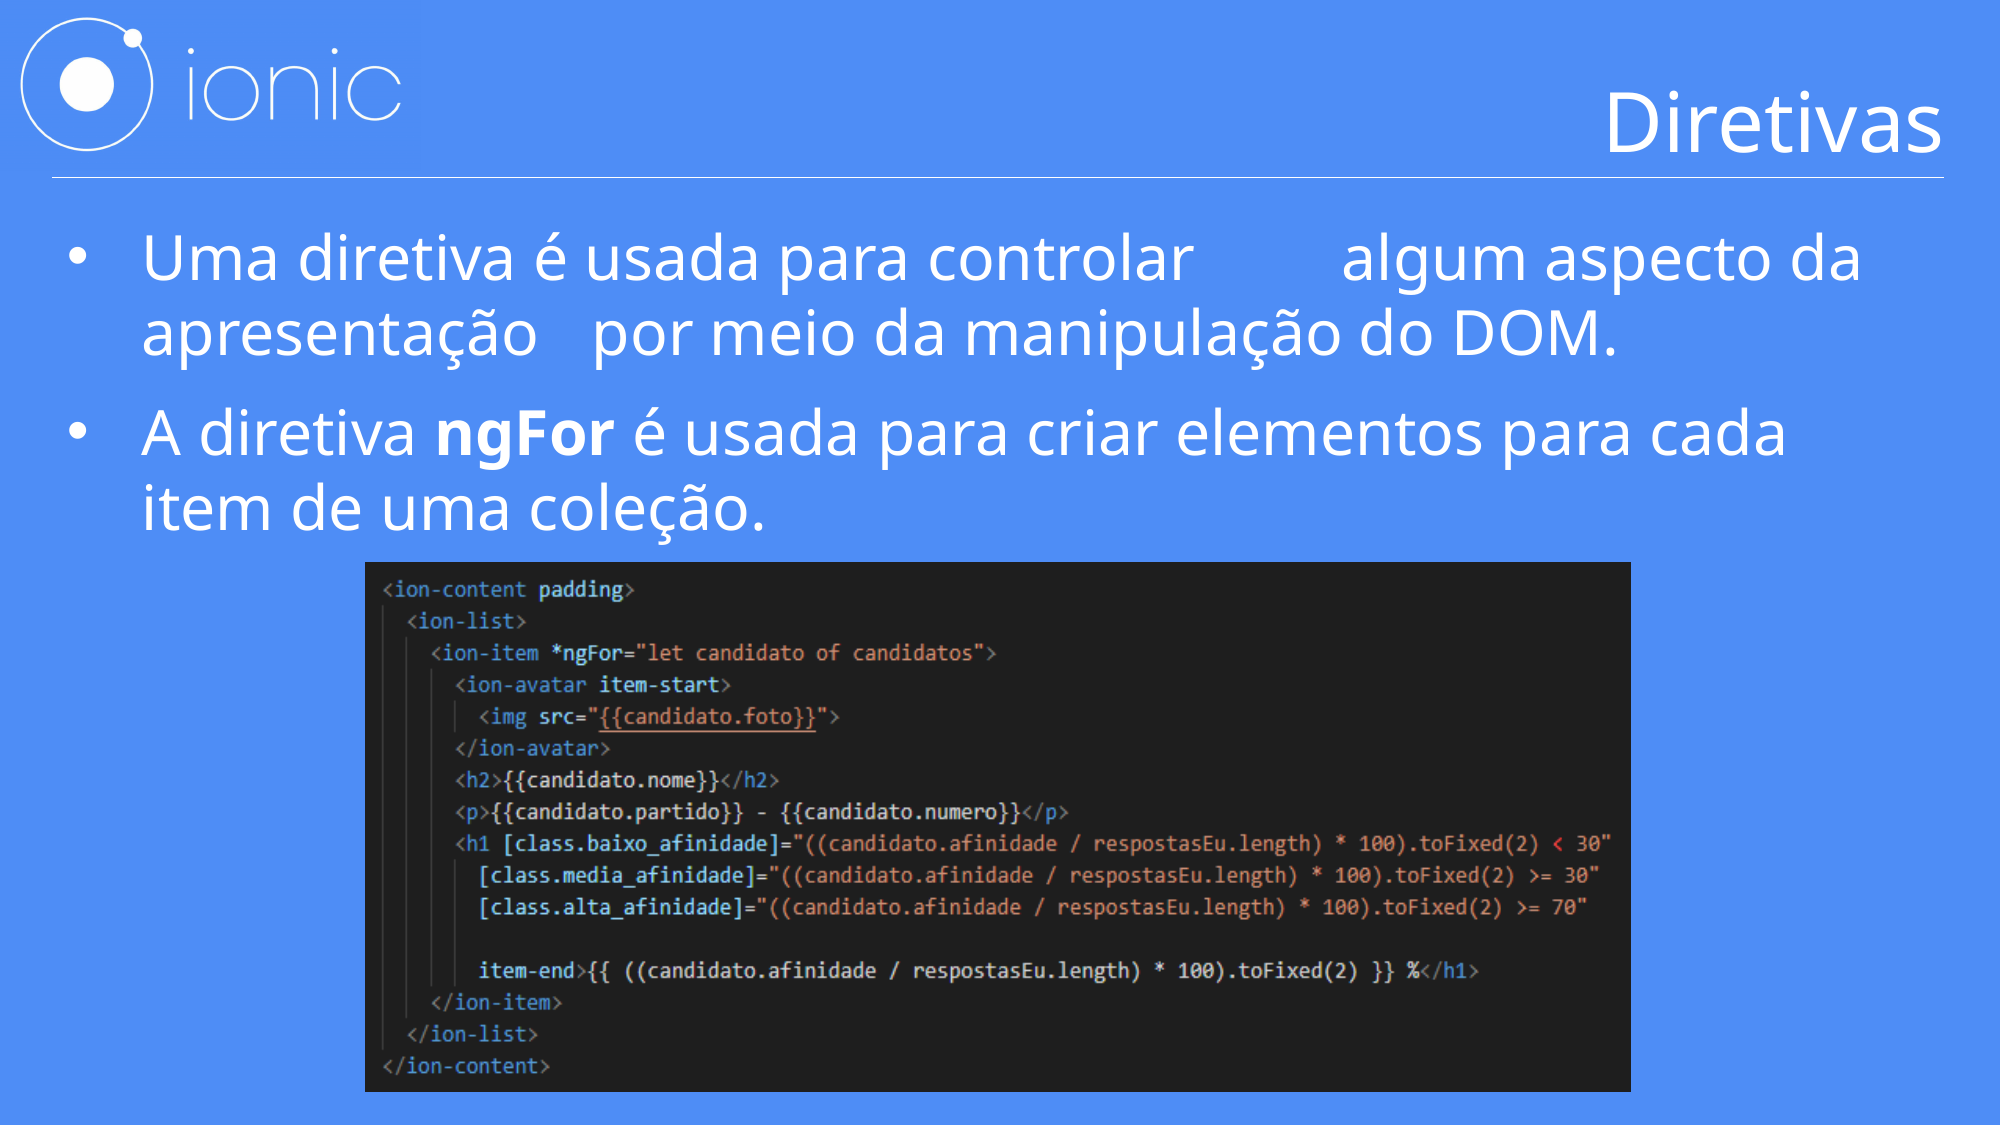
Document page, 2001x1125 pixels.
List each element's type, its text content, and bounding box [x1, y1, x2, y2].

picture [0, 0, 421, 171]
text_box Uma diretiva é usada para controlar algum aspecto da apresentação por meio da manipulação do DOM. A diretiva ngFor é usada para criar elementos para cada item de uma coleção. [52, 210, 1944, 700]
text_box Diretivas [1587, 61, 1960, 177]
picture [365, 562, 1631, 1092]
